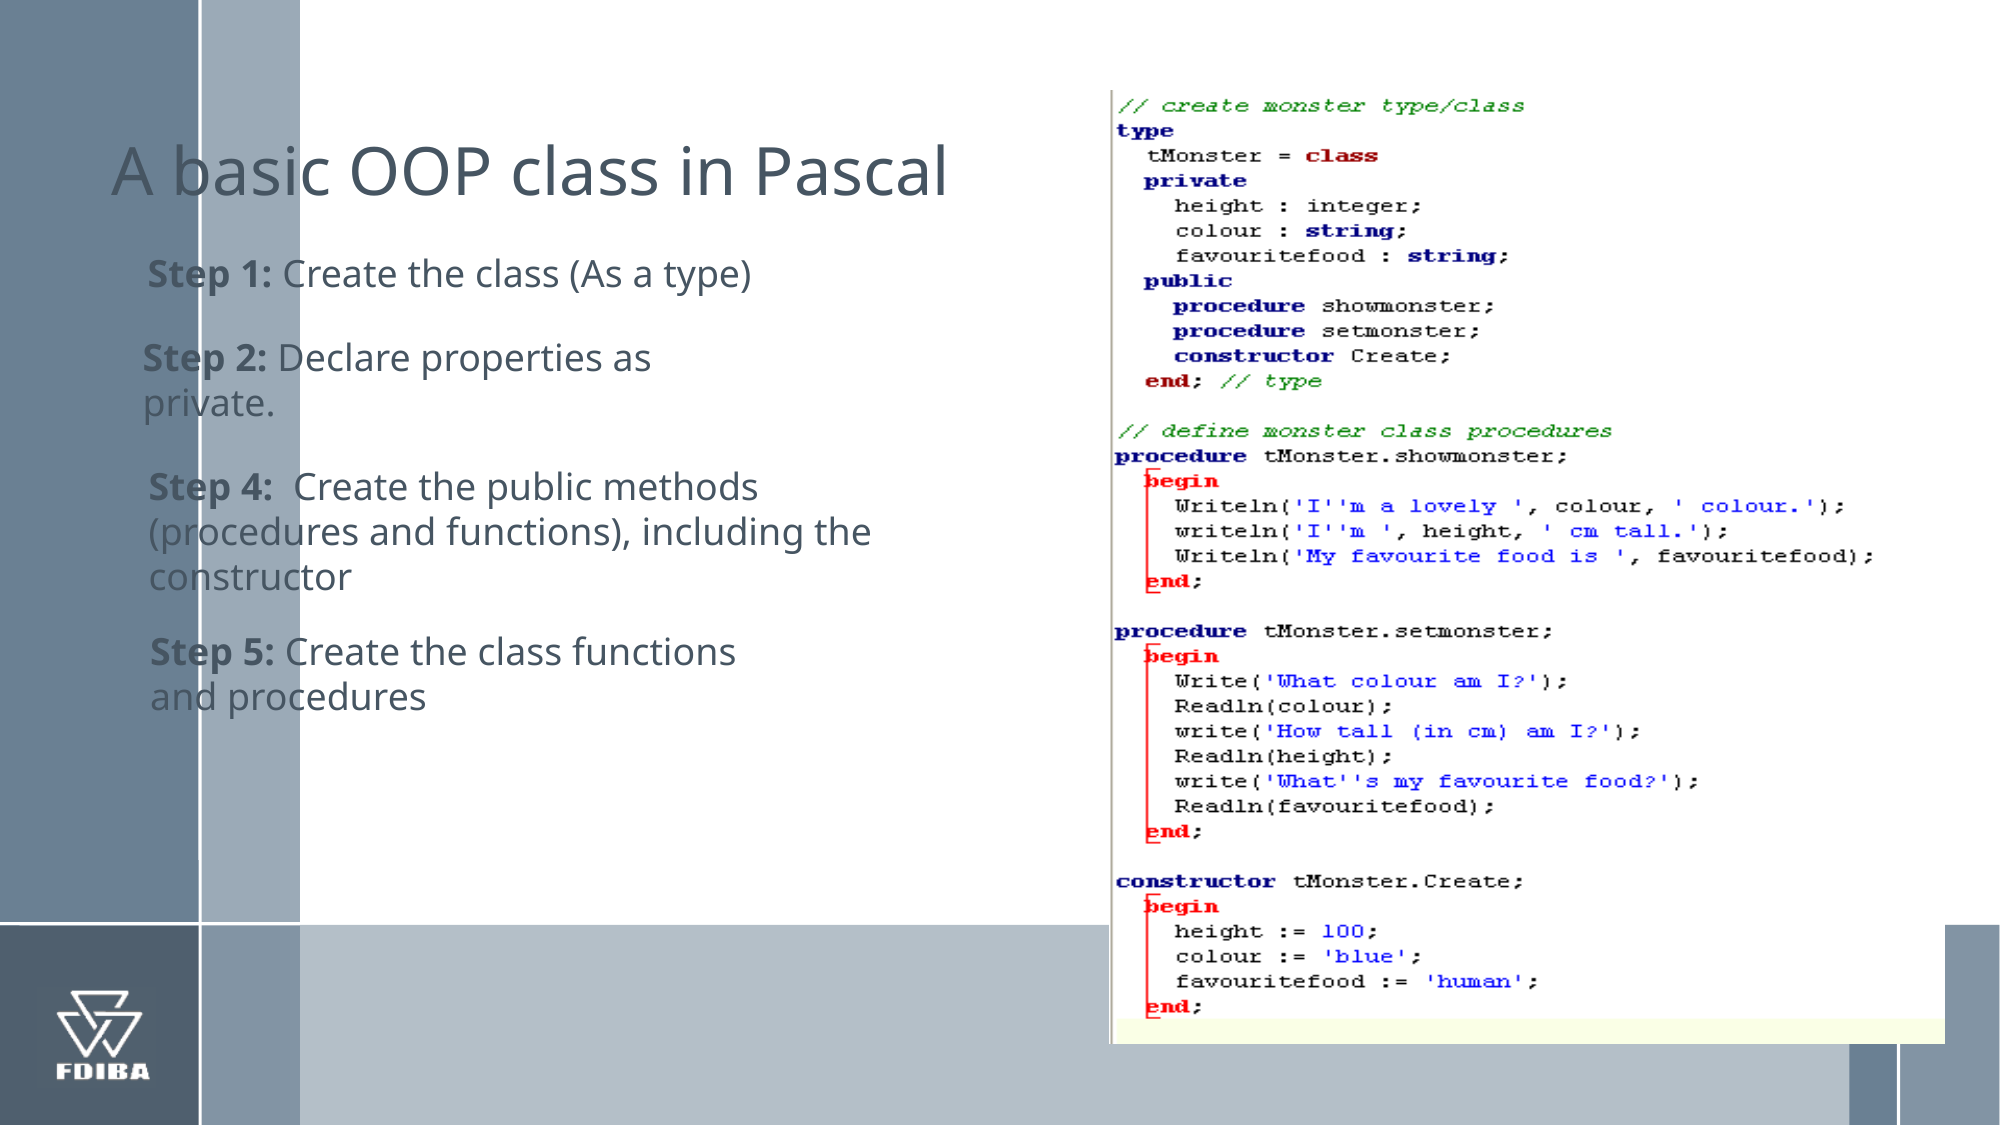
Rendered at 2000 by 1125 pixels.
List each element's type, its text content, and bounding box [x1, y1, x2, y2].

text_box Step 2: Declare properties as private. [127, 326, 677, 432]
text_box A basic OOP class in Pascal [97, 120, 967, 217]
picture [1109, 90, 1945, 1044]
picture [37, 987, 156, 1088]
text_box Step 5: Create the class functions and procedures [135, 620, 753, 726]
text_box Step 1: Create the class (As a type) [132, 242, 767, 303]
text_box Step 4: Create the public methods (procedures and functions), including the constructor [133, 455, 914, 606]
